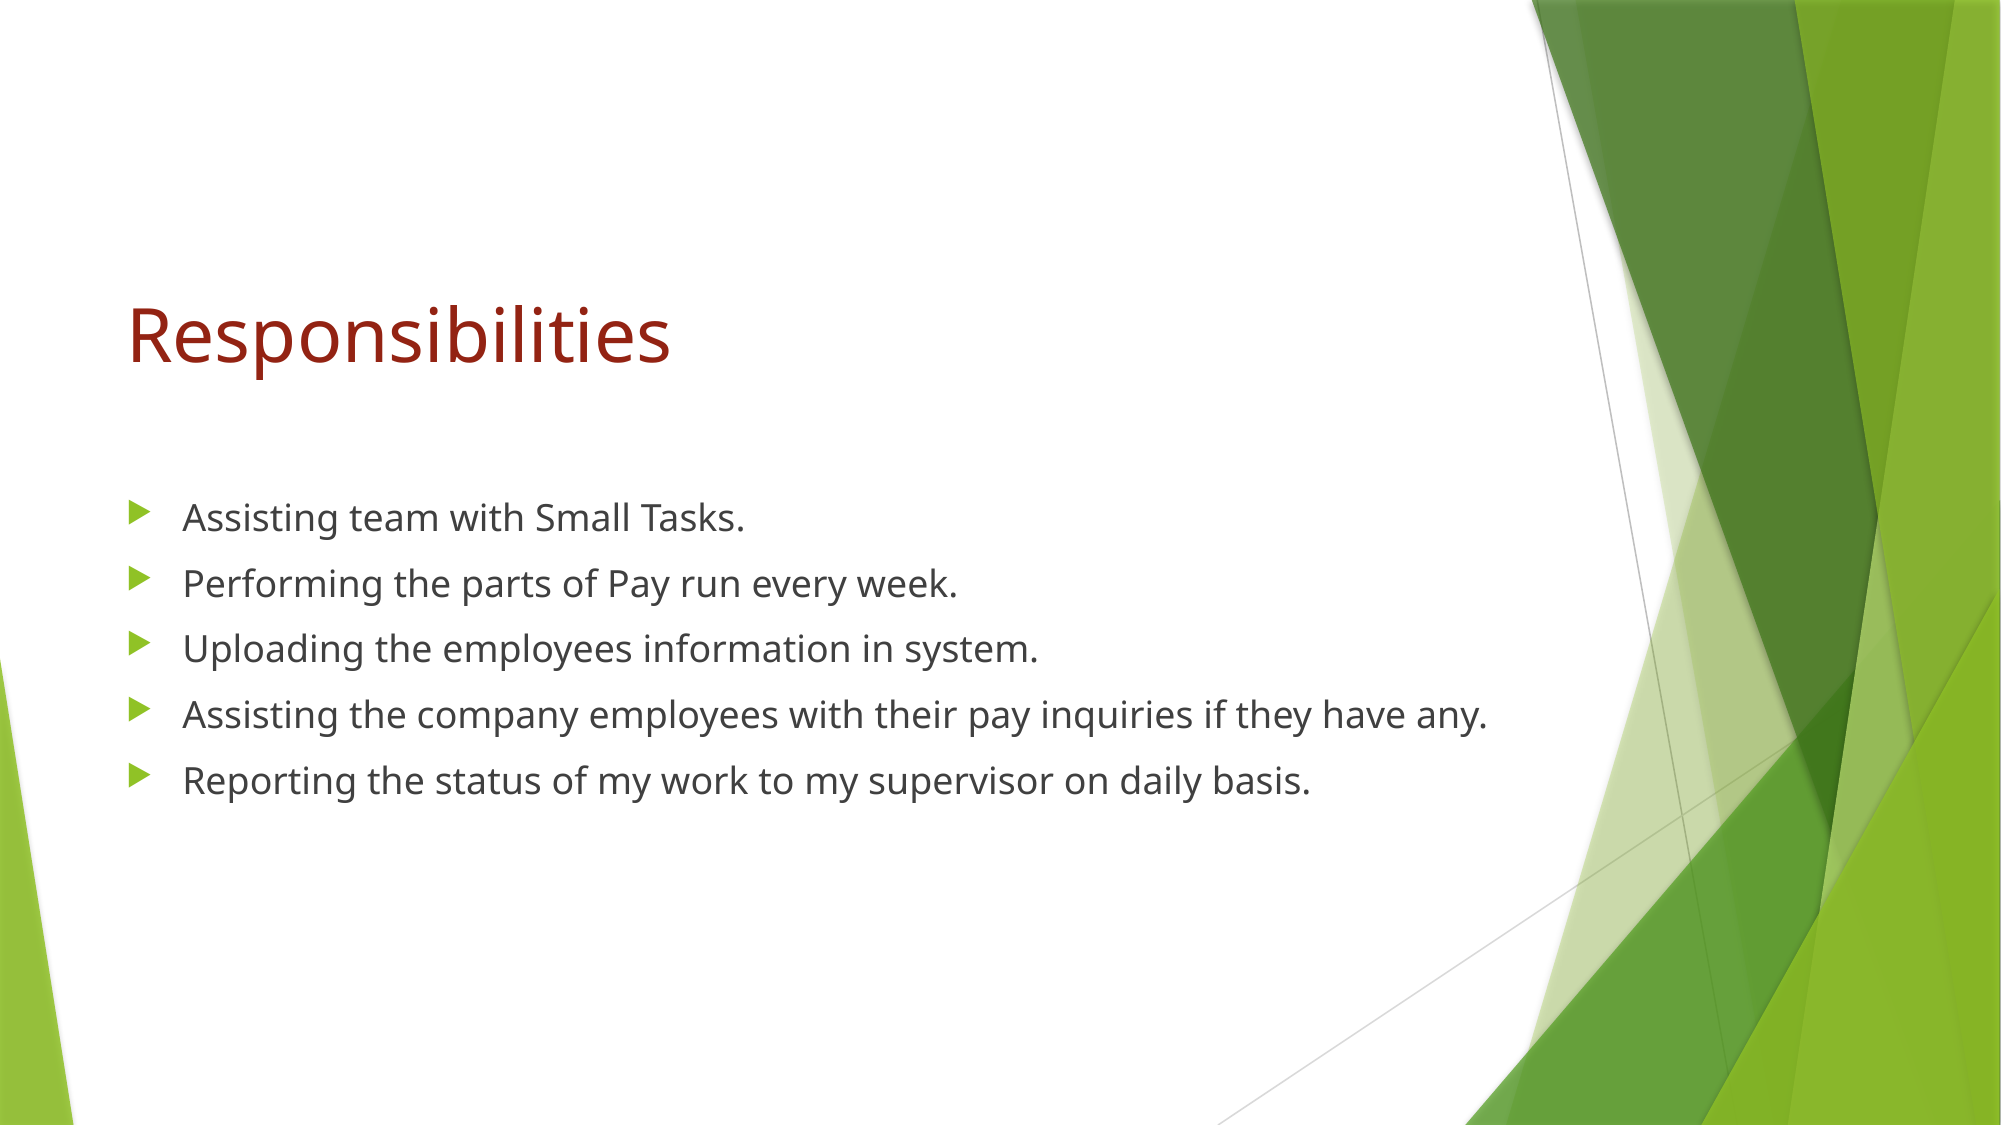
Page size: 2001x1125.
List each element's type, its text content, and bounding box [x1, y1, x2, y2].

title Responsibilities [111, 99, 1522, 317]
list Assisting team with Small Tasks. Performing the parts of Pay run every week. Uploading the employees information in system. Assisting the company employees with their pay inquiries if they have any. Reporting the status of my work to my supervisor on daily basis. [111, 354, 1522, 992]
